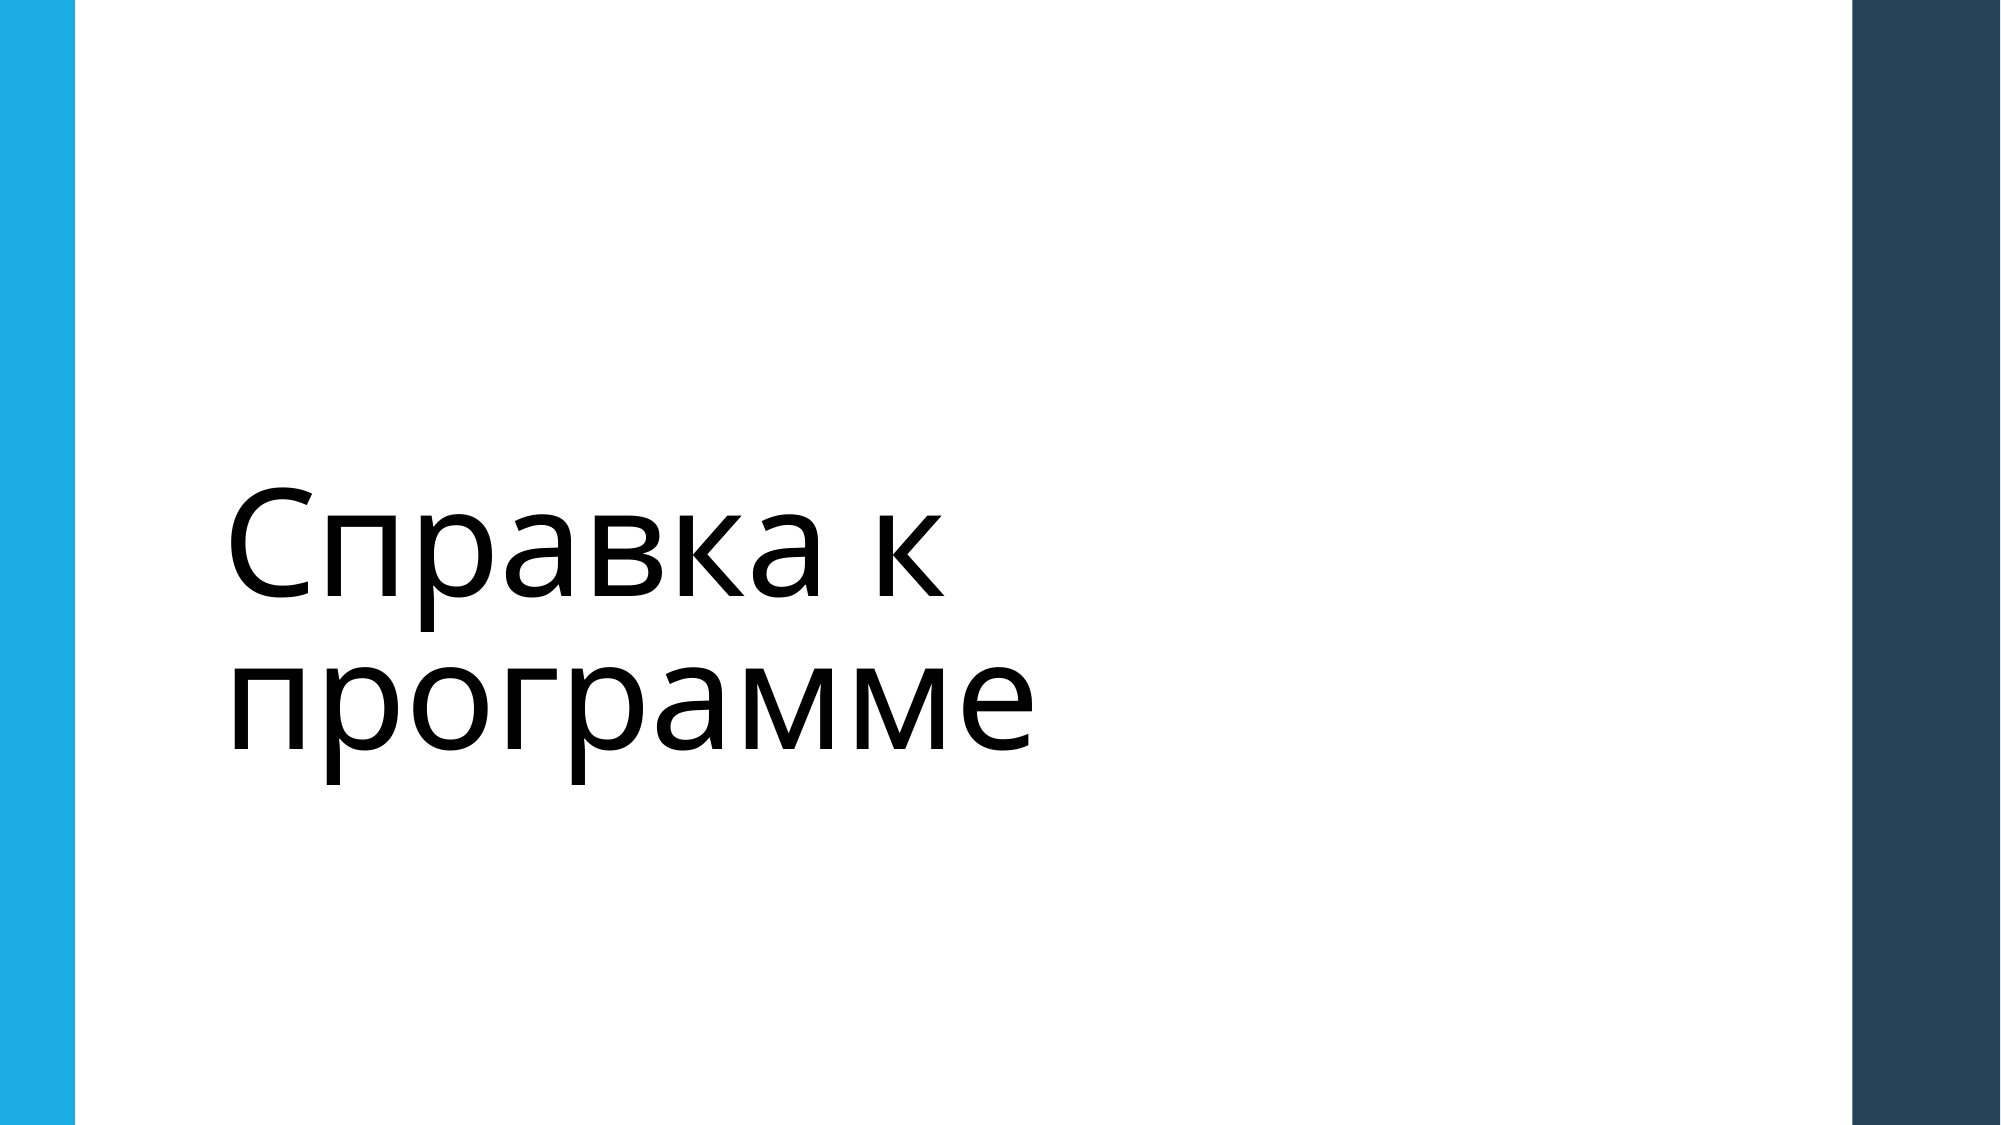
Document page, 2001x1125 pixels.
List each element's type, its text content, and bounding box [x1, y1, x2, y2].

title Справка к программе [206, 124, 1752, 788]
